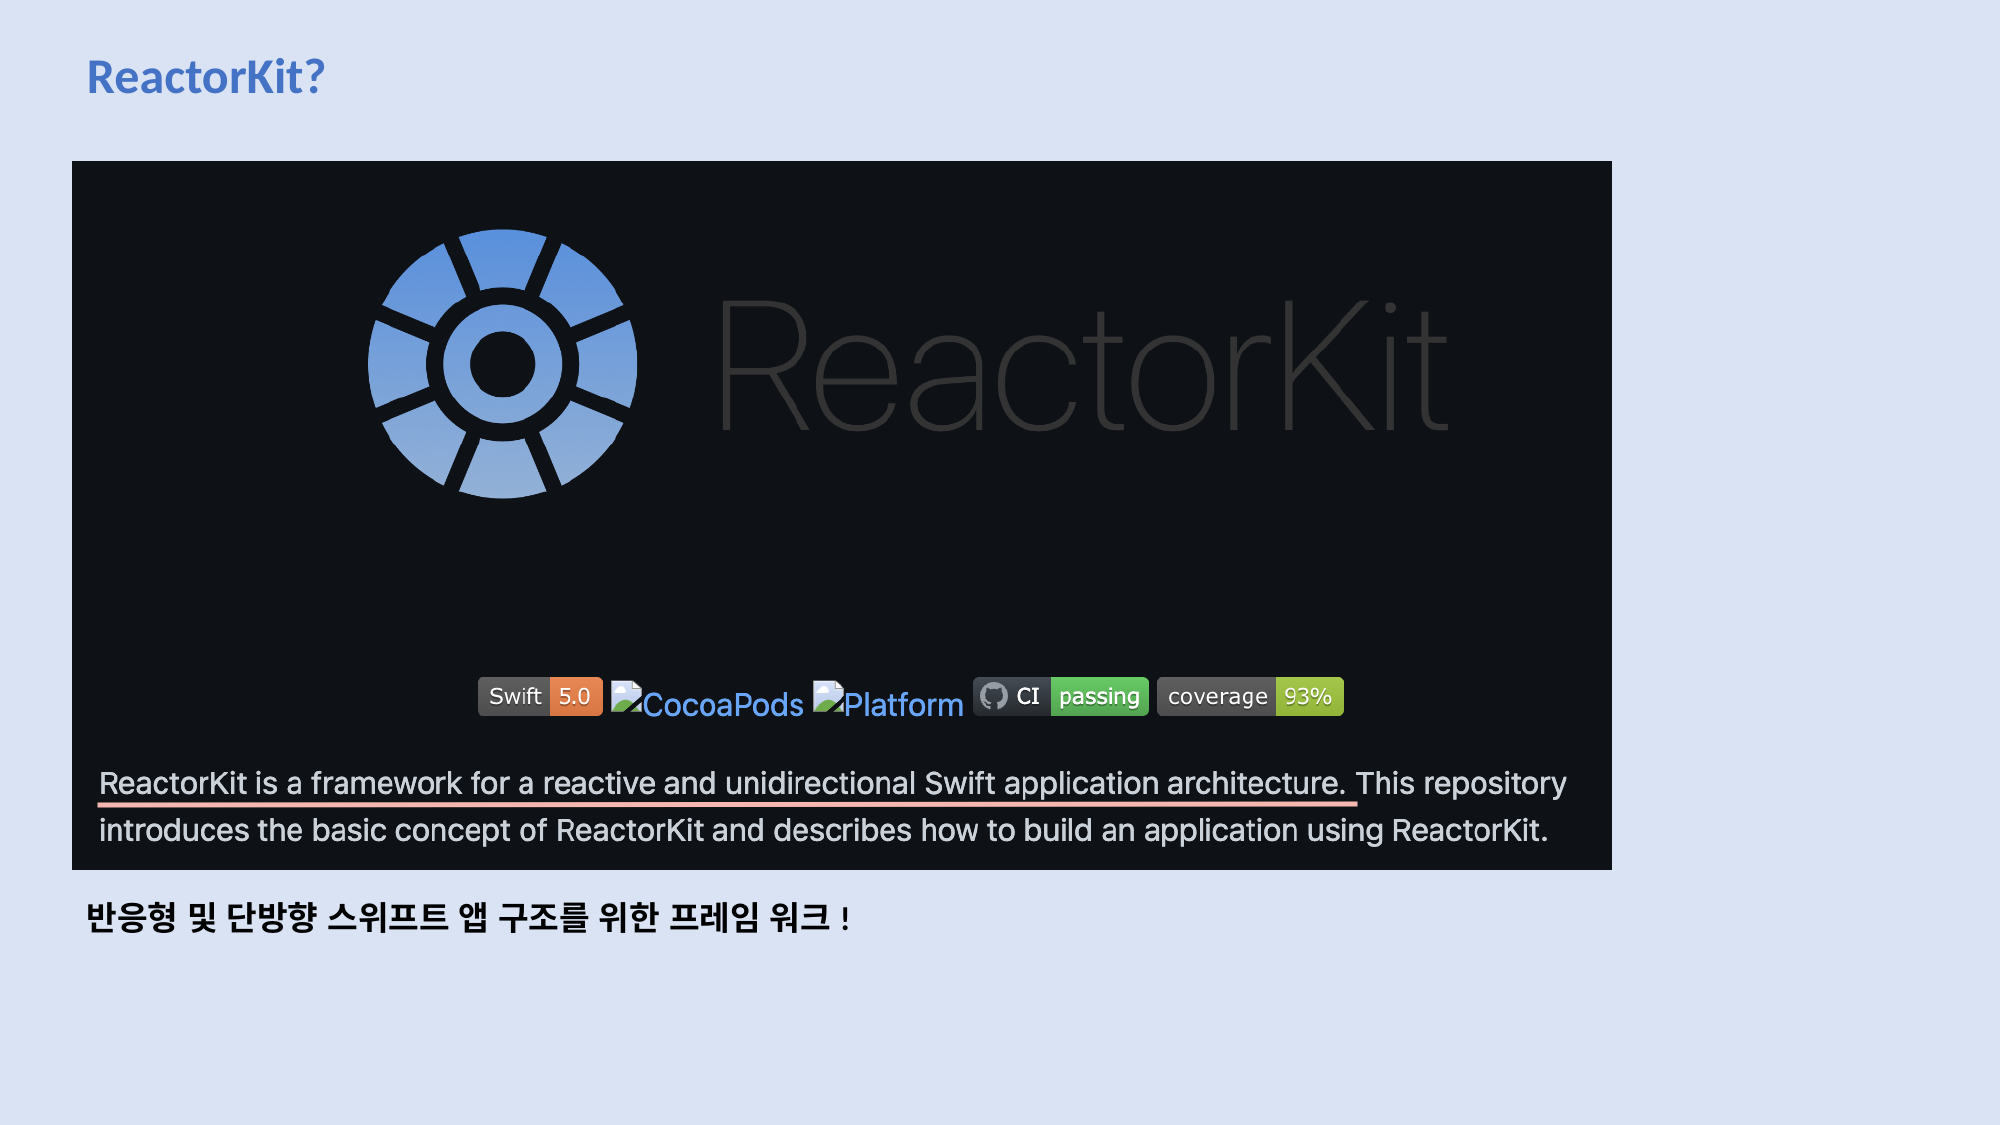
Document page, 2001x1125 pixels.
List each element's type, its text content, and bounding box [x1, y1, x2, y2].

text_box ReactorKit? [72, 35, 482, 111]
picture [71, 161, 1612, 870]
text_box 반응형 및 단방향 스위프트 앱 구조를 위한 프레임 워크! [71, 889, 1333, 945]
